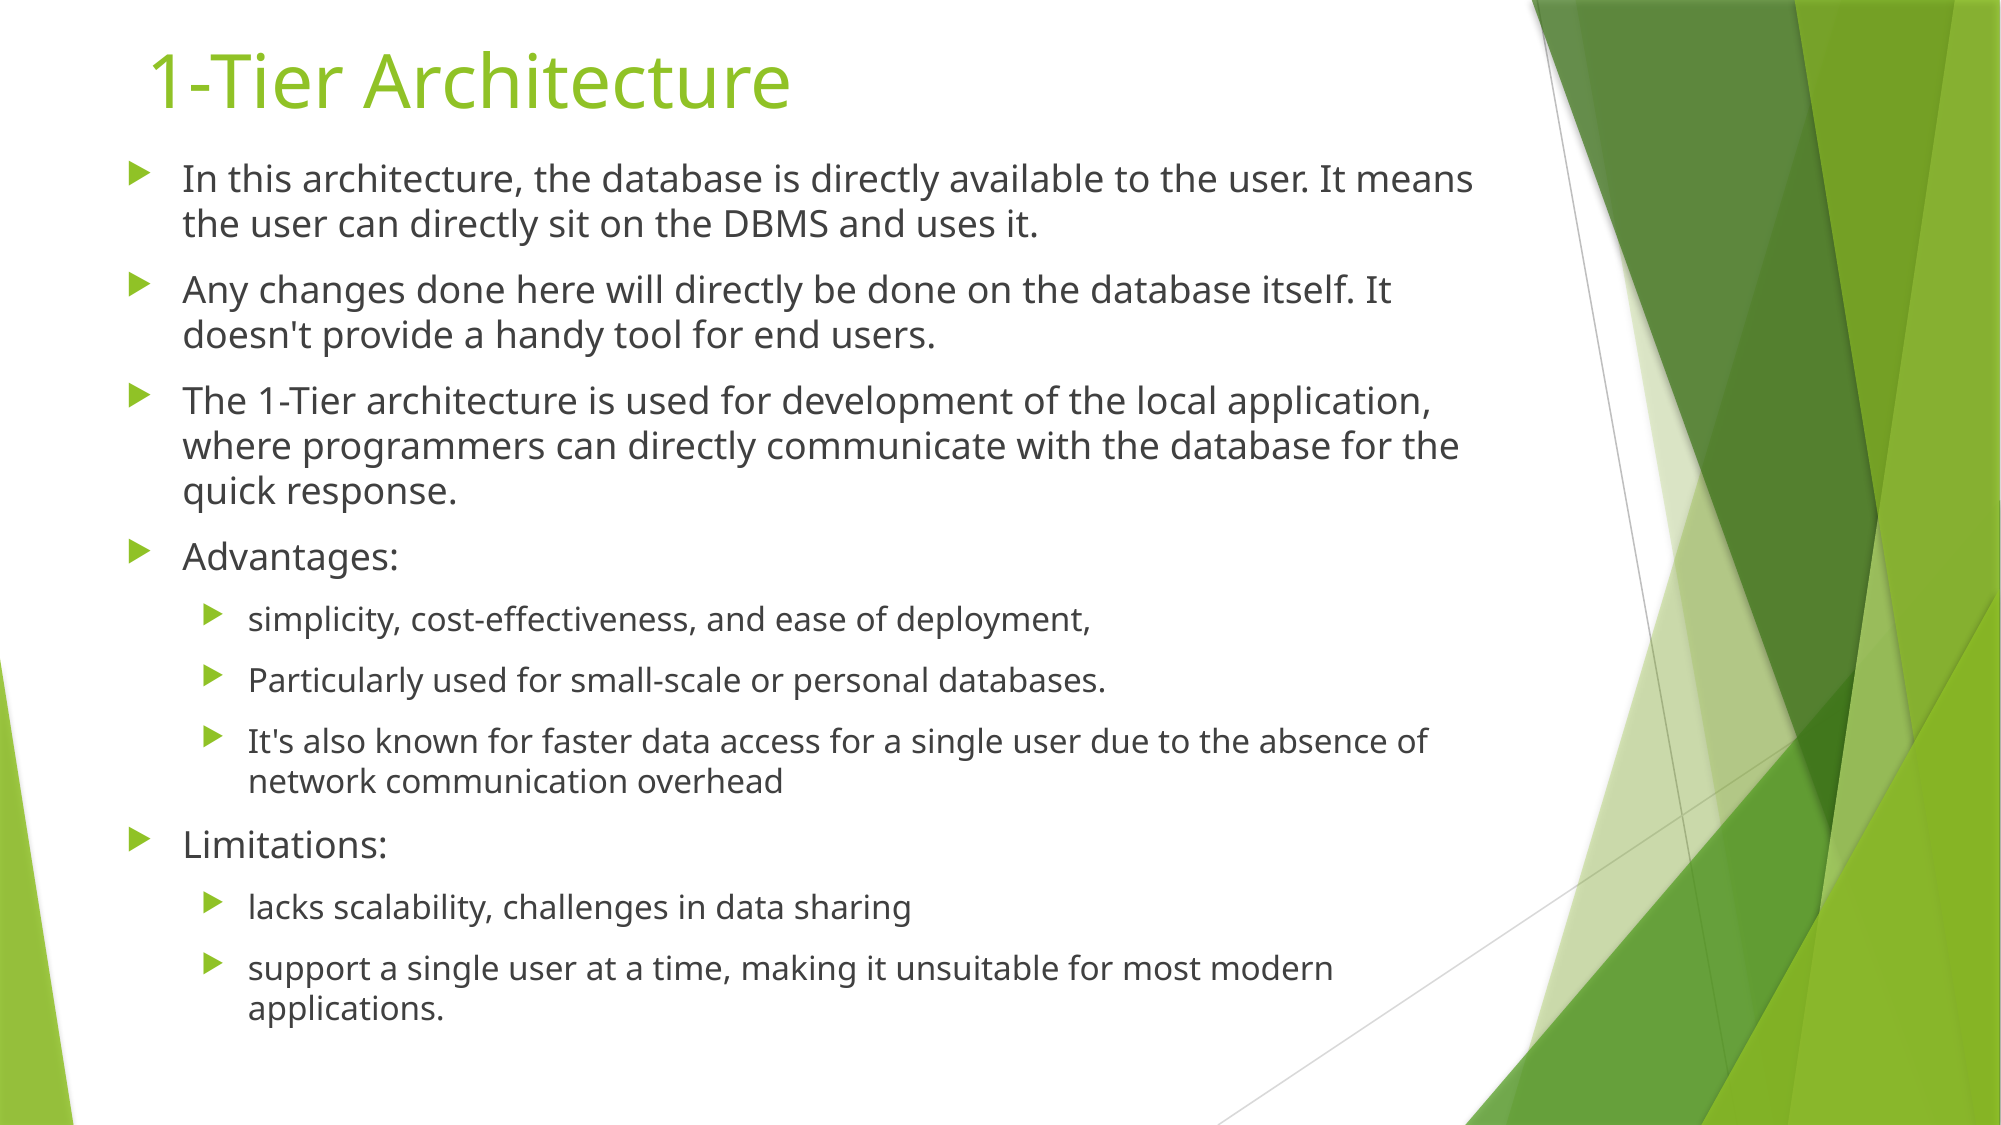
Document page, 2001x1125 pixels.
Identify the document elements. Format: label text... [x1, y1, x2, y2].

title 1-Tier Architecture [131, 25, 1542, 148]
list In this architecture, the database is directly available to the user. It means the user can directly sit on the DBMS and uses it. Any changes done here will directly be done on the database itself. It doesn't provide a handy tool for end users. The 1-Tier architecture is used for development of the local application, where programmers can directly communicate with the database for the quick response. Advantages: simplicity, cost-effectiveness, and ease of deployment, Particularly used for small-scale or personal databases. It's also known for faster data access for a single user due to the absence of network communication overhead Limitations: lacks scalability, challenges in data sharing support a single user at a time, making it unsuitable for most modern applications. [111, 147, 1522, 1100]
